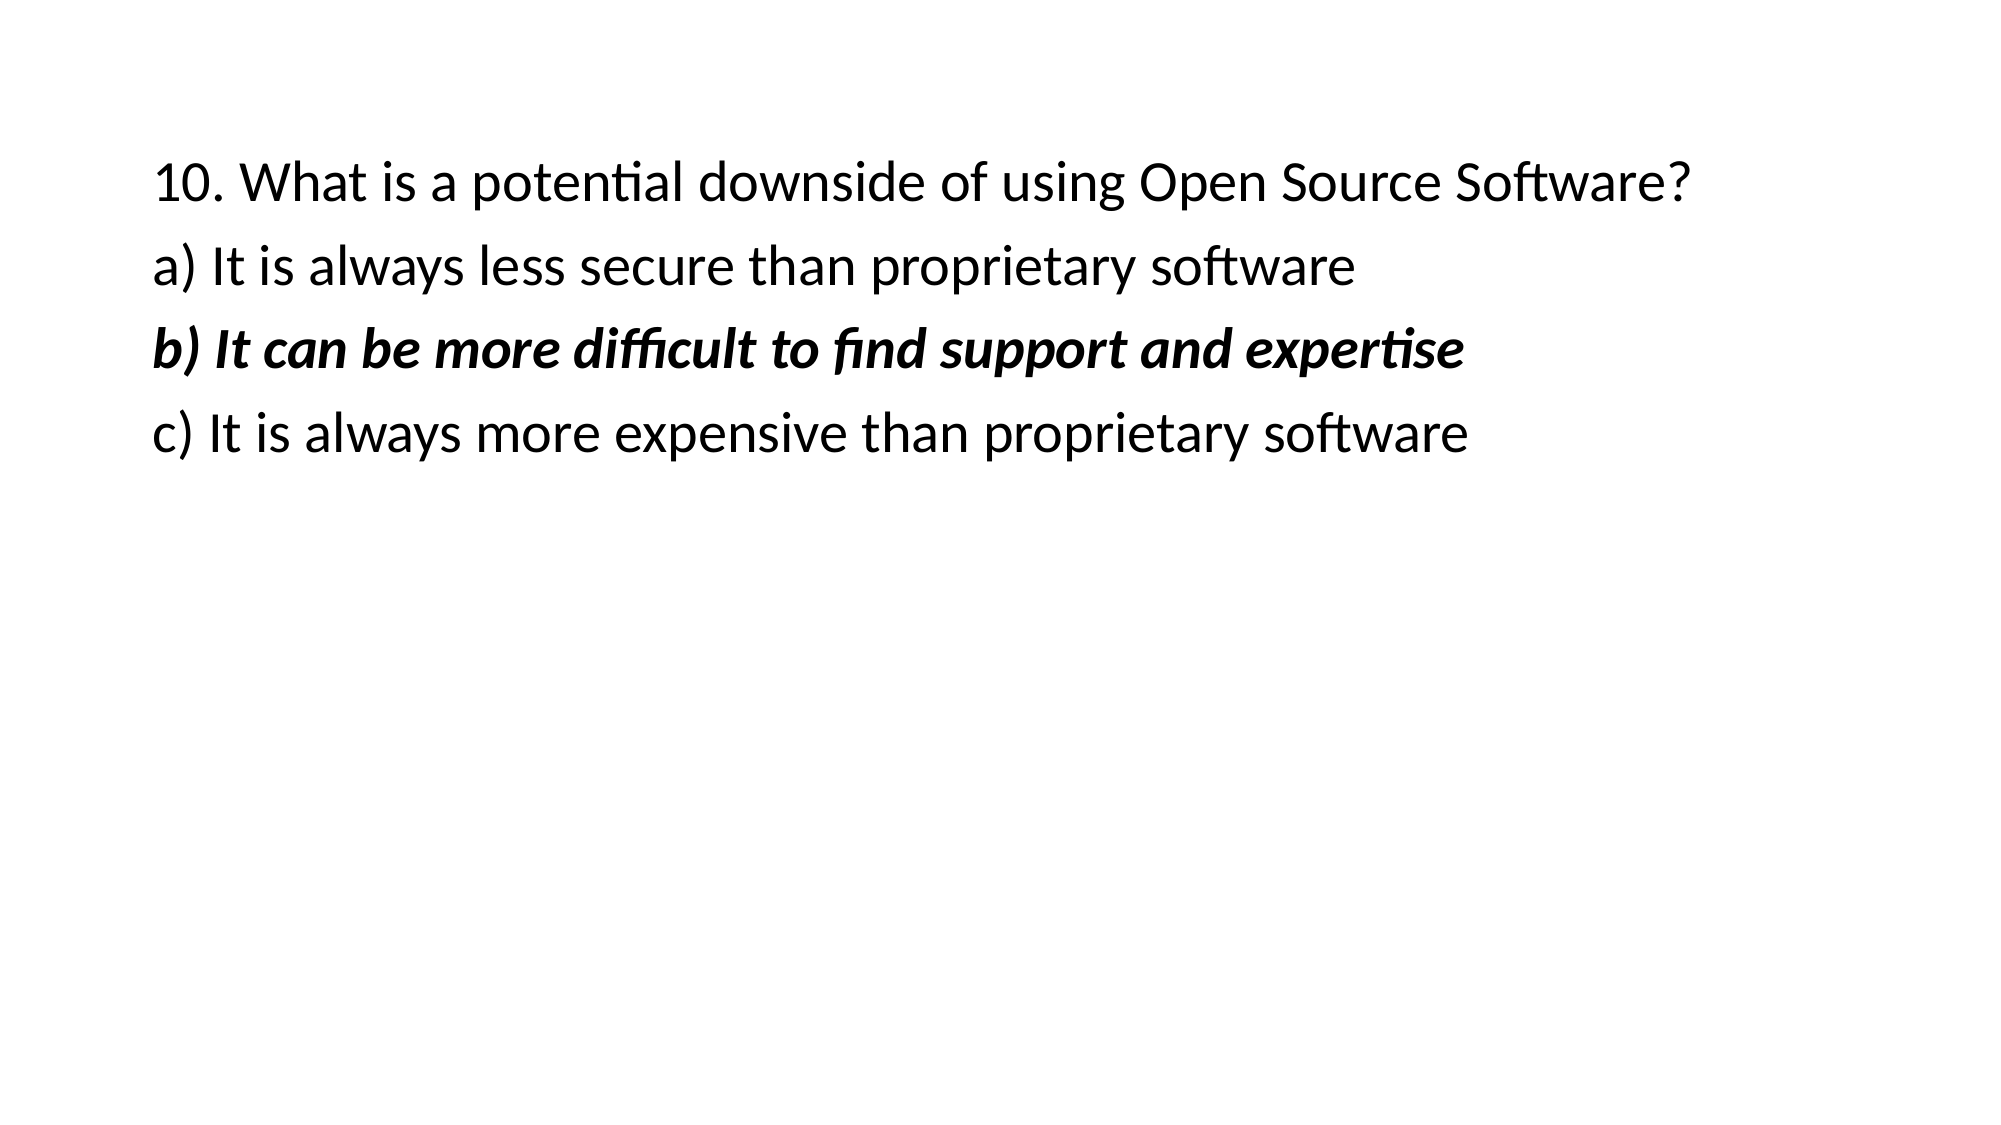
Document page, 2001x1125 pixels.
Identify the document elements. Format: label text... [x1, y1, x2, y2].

list 10. What is a potential downside of using Open Source Software? a) It is always less secure than proprietary software b) It can be more difficult to find support and expertise c) It is always more expensive than proprietary software [137, 143, 1863, 858]
